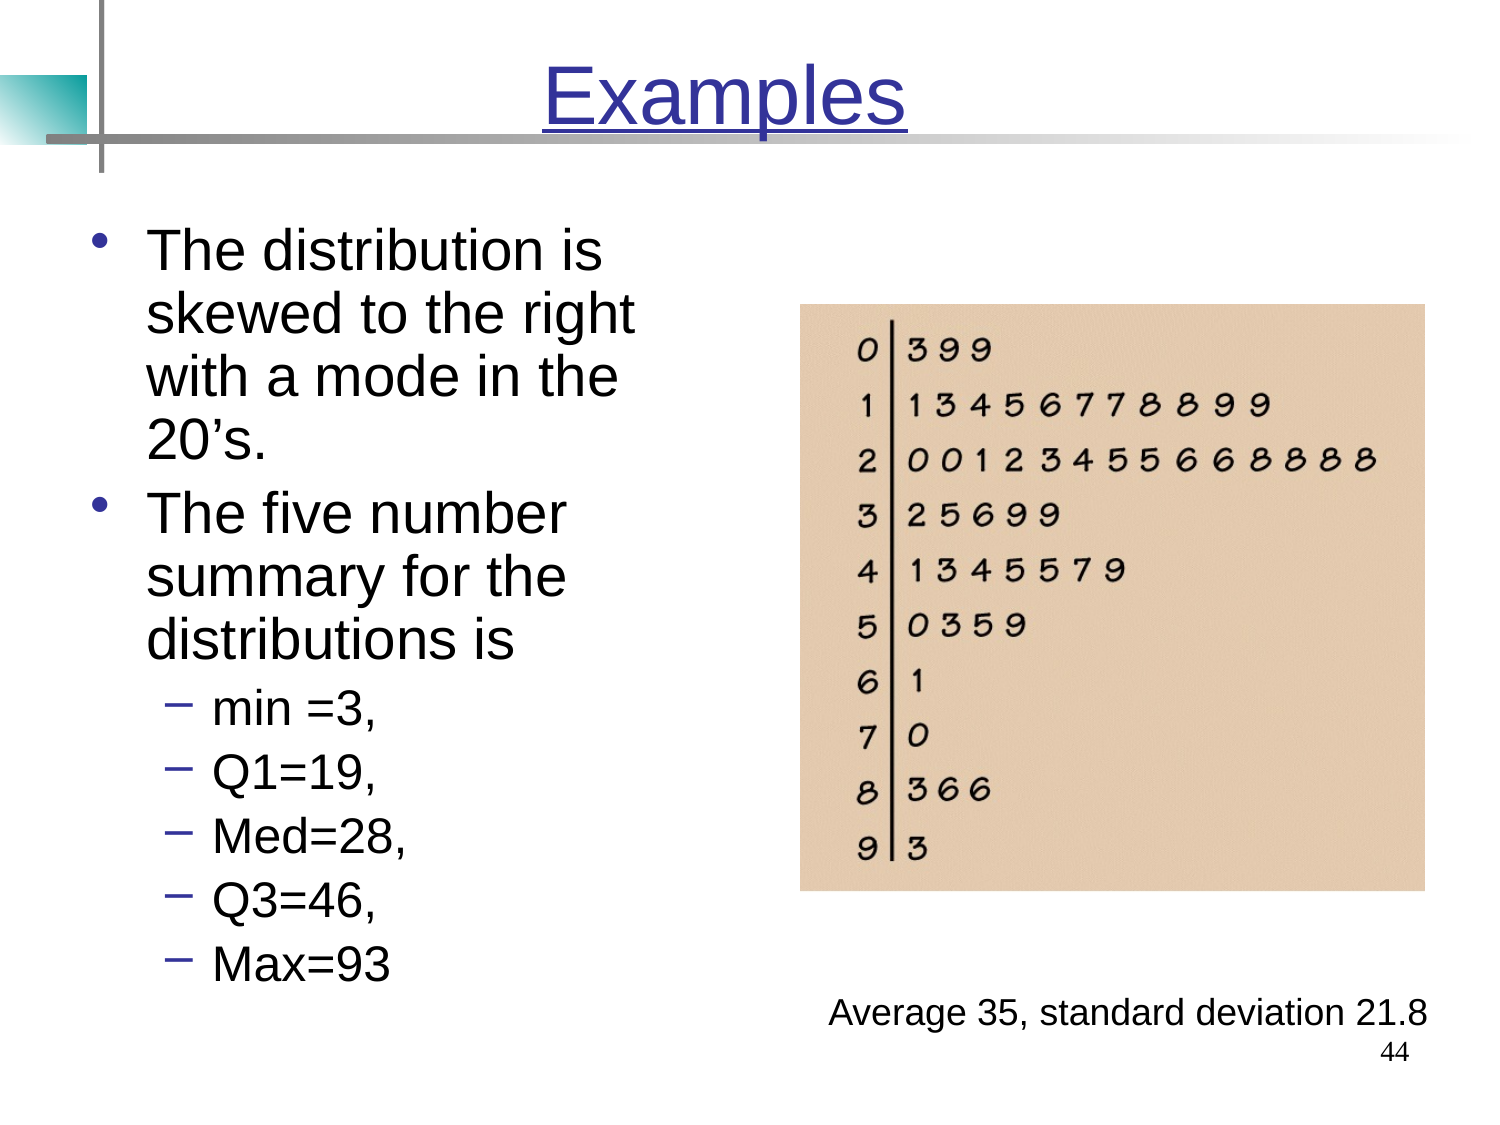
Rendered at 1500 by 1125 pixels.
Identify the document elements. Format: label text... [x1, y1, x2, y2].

picture [799, 303, 1426, 901]
list The distribution is skewed to the right with a mode in the 20’s. The five number summary for the distributions is min =3, Q1=19, Med=28, Q3=46, Max=93 [75, 212, 750, 1005]
text_box Average 35, standard deviation 21.8 [813, 980, 1444, 1041]
title Examples [49, 0, 1401, 185]
slide_number 44 [1074, 1041, 1426, 1103]
